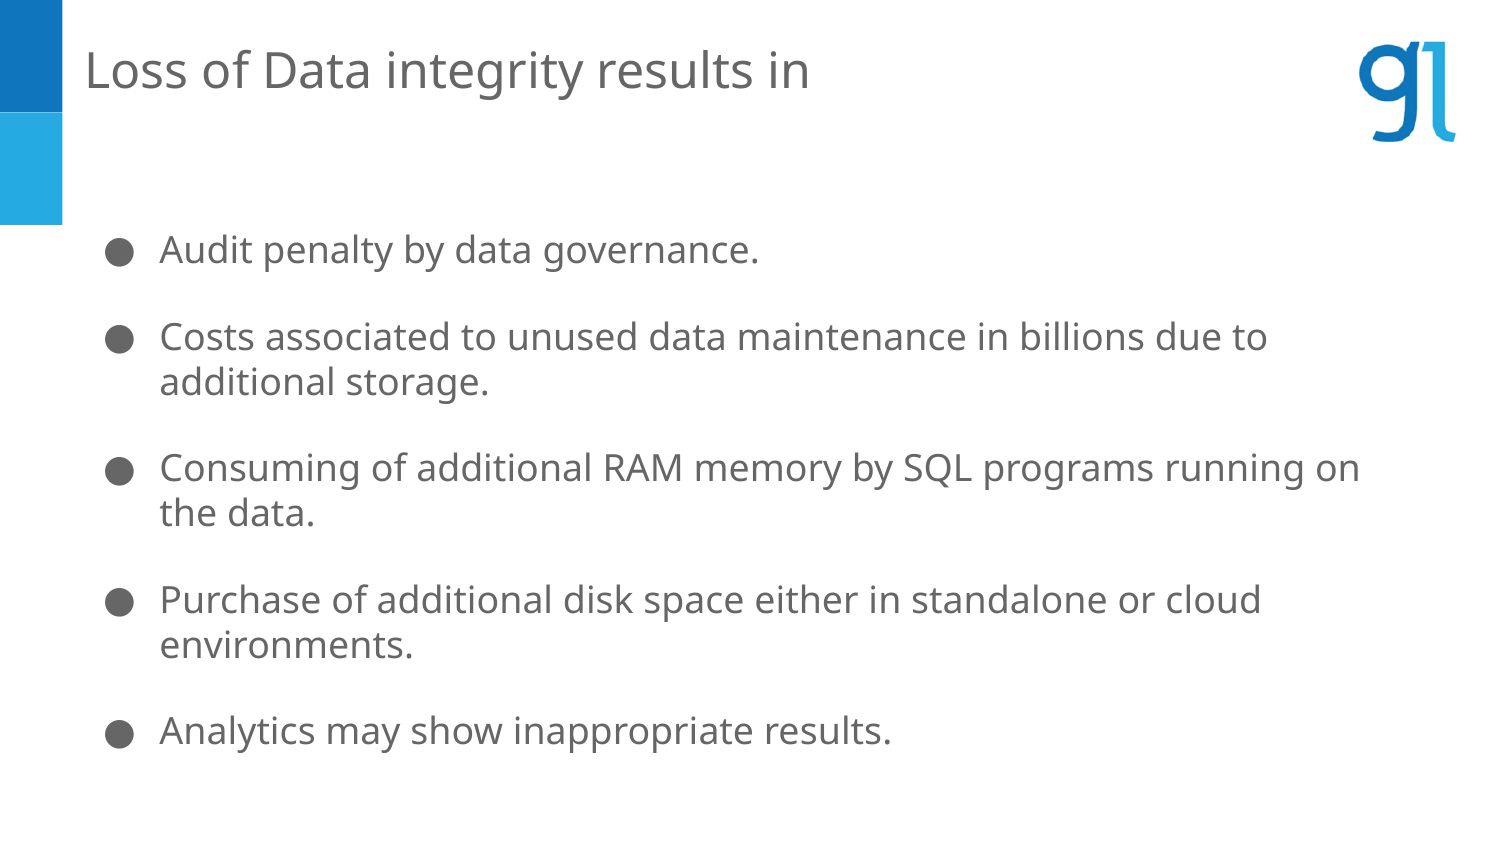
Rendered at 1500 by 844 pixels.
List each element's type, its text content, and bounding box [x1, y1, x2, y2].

text_box Loss of Data integrity results in [69, 23, 1335, 110]
text_box Audit penalty by data governance. Costs associated to unused data maintenance in billions due to additional storage. Consuming of additional RAM memory by SQL programs running on the data. Purchase of additional disk space either in standalone or cloud environments. Analytics may show inappropriate results. [69, 210, 1443, 729]
picture [1331, 17, 1482, 167]
